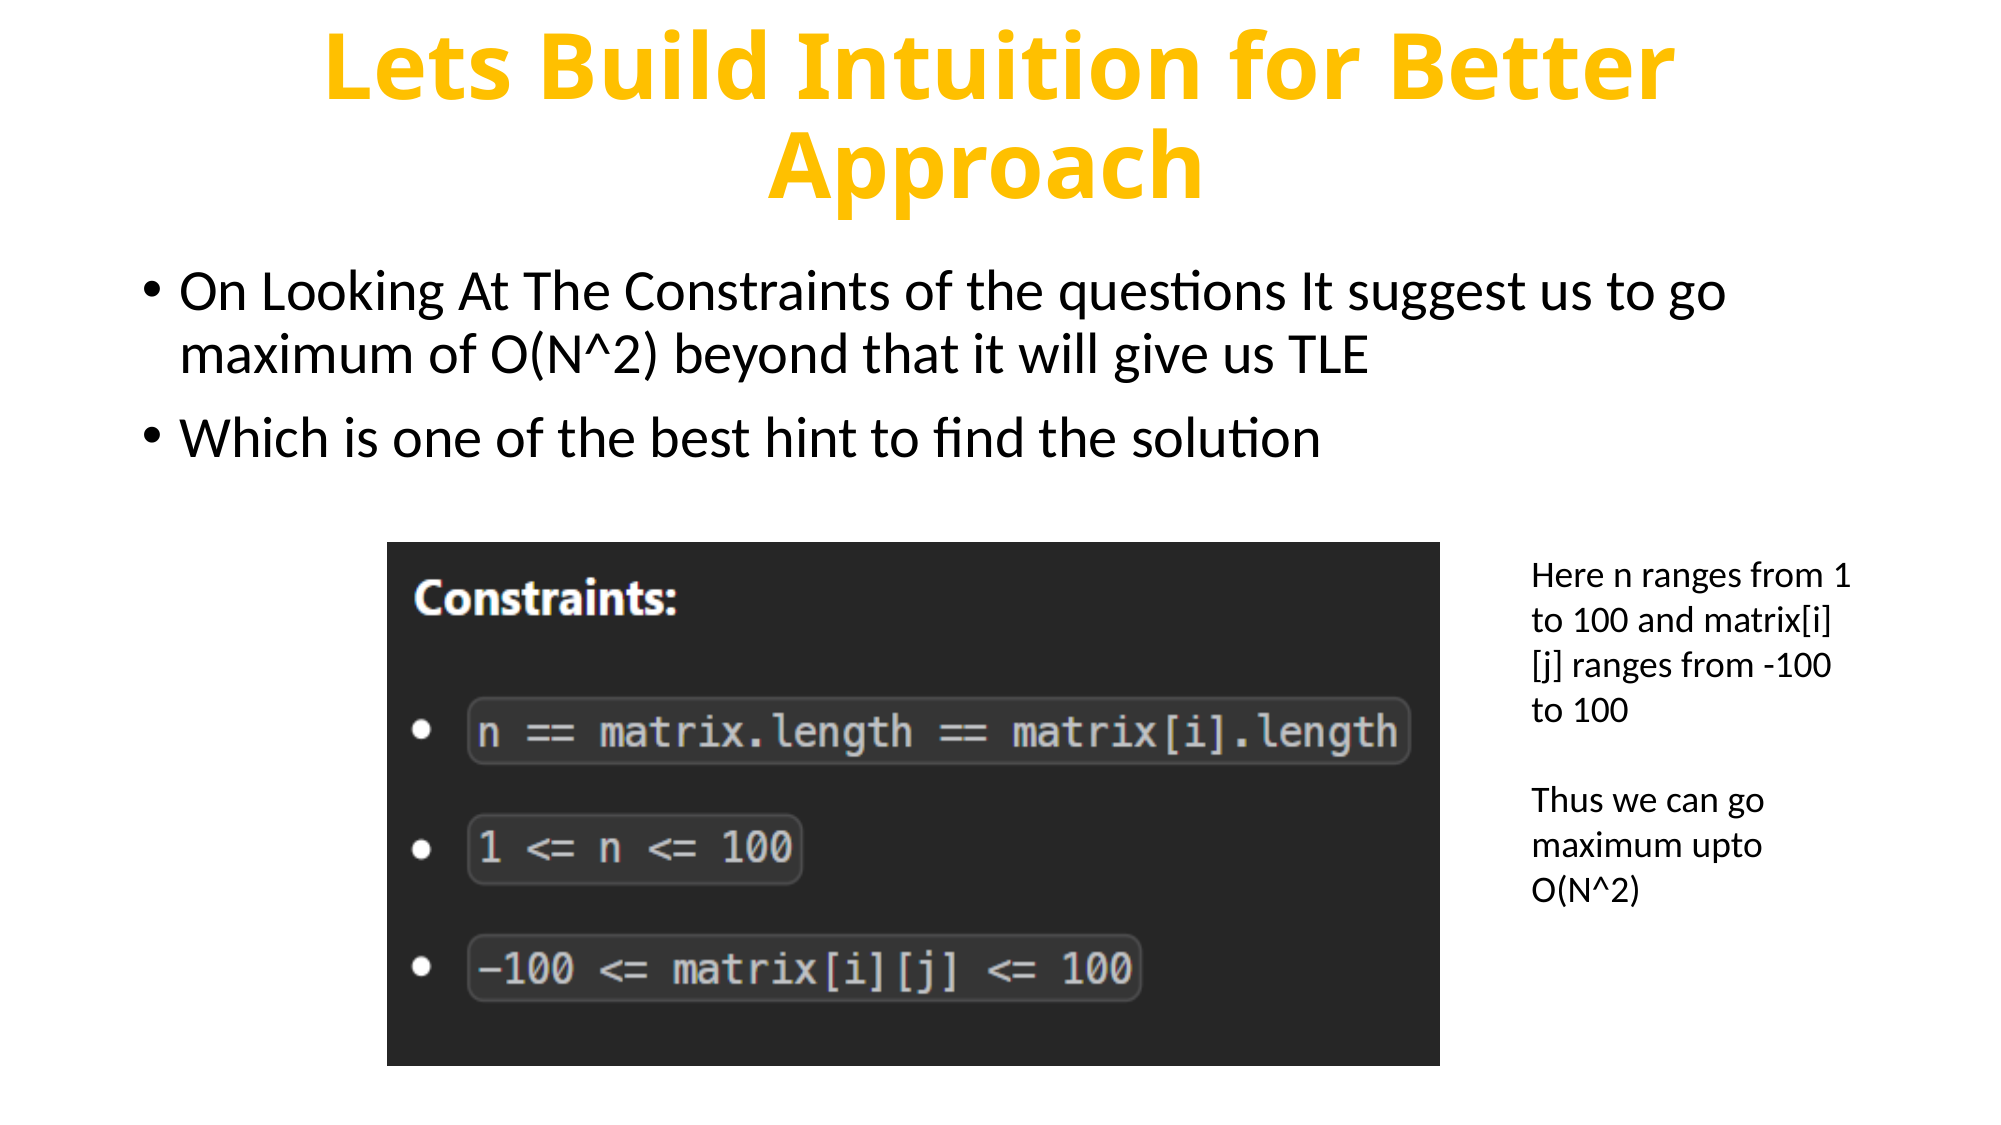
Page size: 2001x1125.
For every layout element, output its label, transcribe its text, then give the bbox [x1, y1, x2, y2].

picture [387, 542, 1440, 1066]
text_box Here n ranges from 1 to 100 and matrix[i][j] ranges from -100 to 100 Thus we can go maximum upto O(N^2) [1516, 542, 1873, 918]
list On Looking At The Constraints of the questions It suggest us to go maximum of O(N^2) beyond that it will give us TLE Which is one of the best hint to find the solution [126, 252, 1852, 967]
title Lets Build Intuition for Better Approach [137, 0, 1863, 238]
